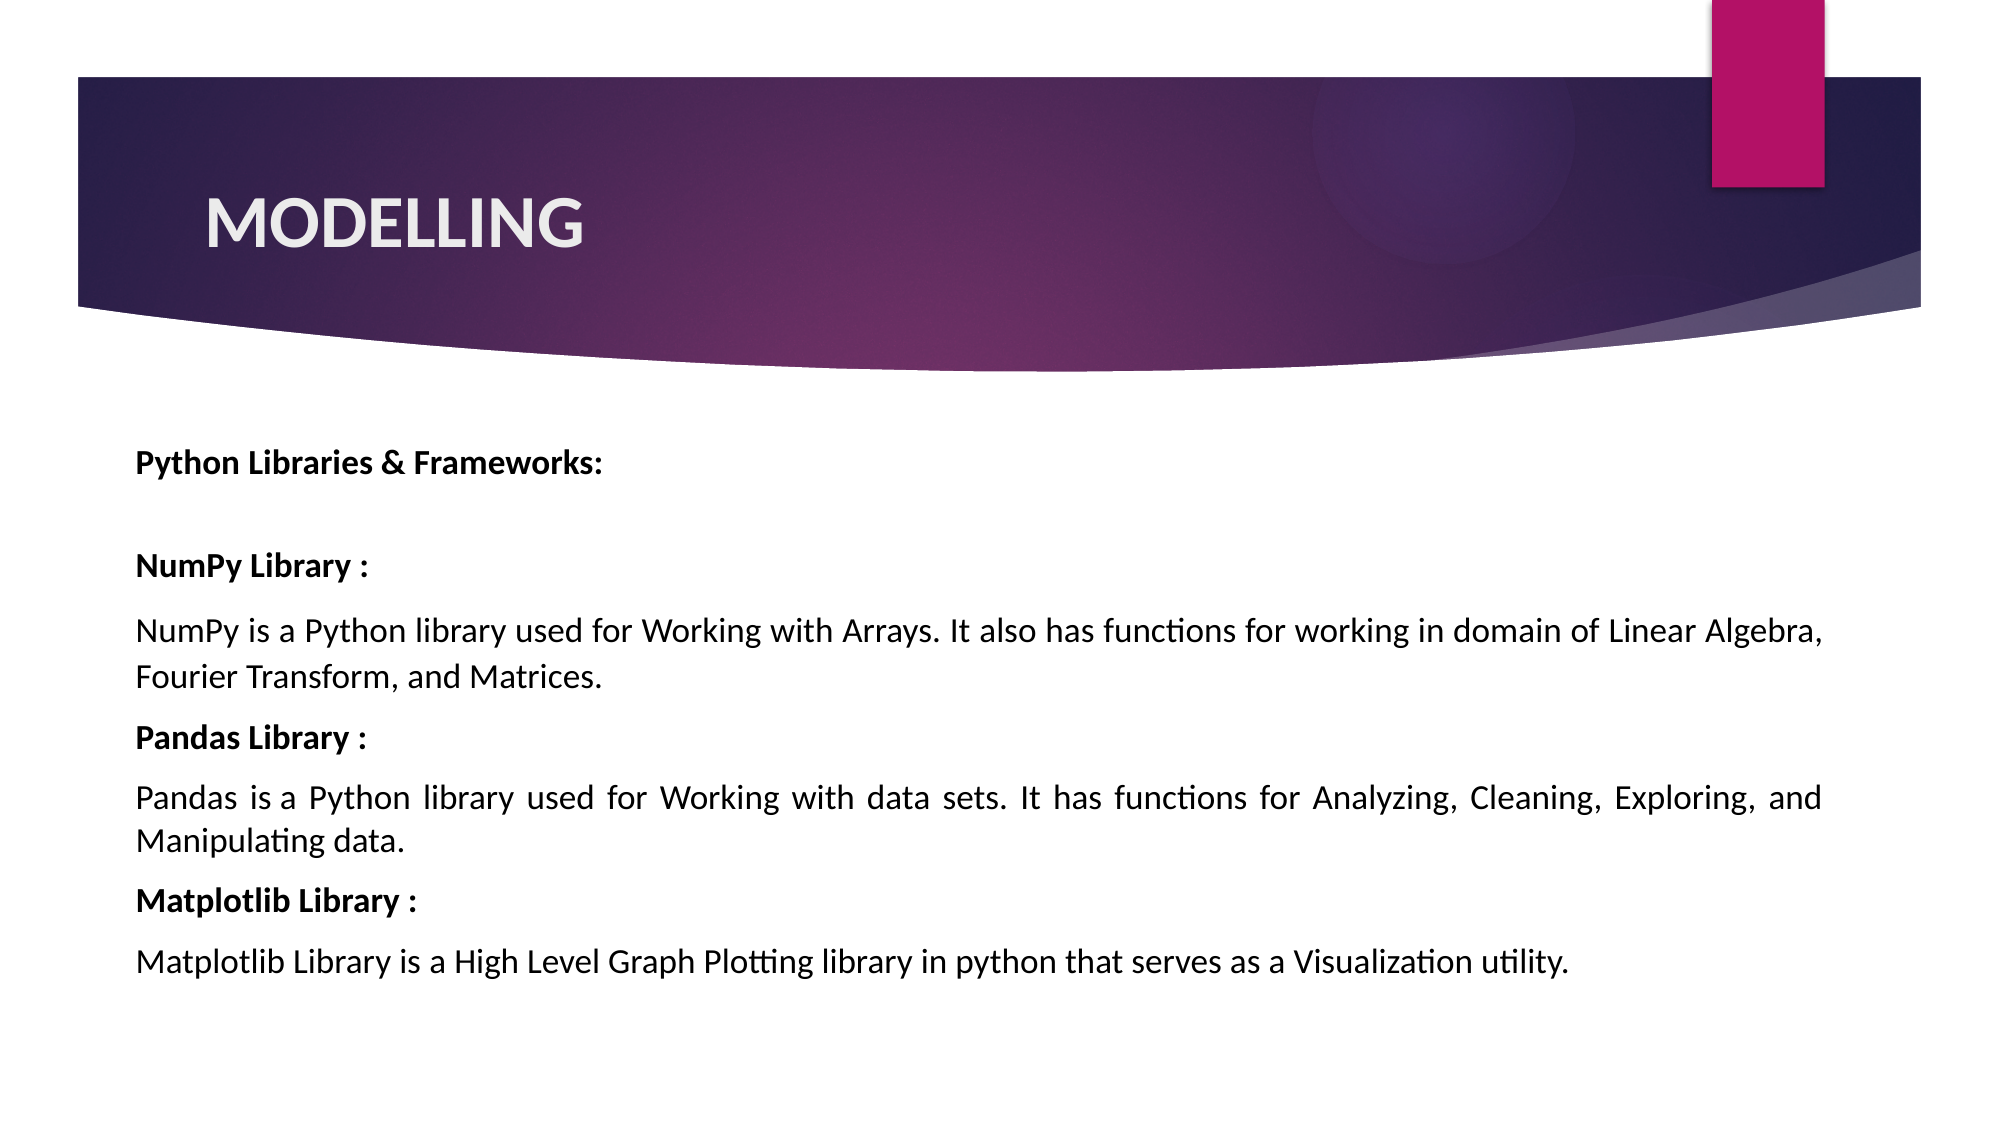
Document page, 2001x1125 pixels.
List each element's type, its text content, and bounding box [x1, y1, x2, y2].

title MODELLING [189, 159, 1627, 276]
list Python Libraries & Frameworks: NumPy Library : NumPy is a Python library used for Working with Arrays. It also has functions for working in domain of Linear Algebra, Fourier Transform, and Matrices. Pandas Library : Pandas is a Python library used for Working with data sets. It has functions for Analyzing, Cleaning, Exploring, and Manipulating data. Matplotlib Library : Matplotlib Library is a High Level Graph Plotting library in python that serves as a Visualization utility. [120, 431, 1840, 993]
